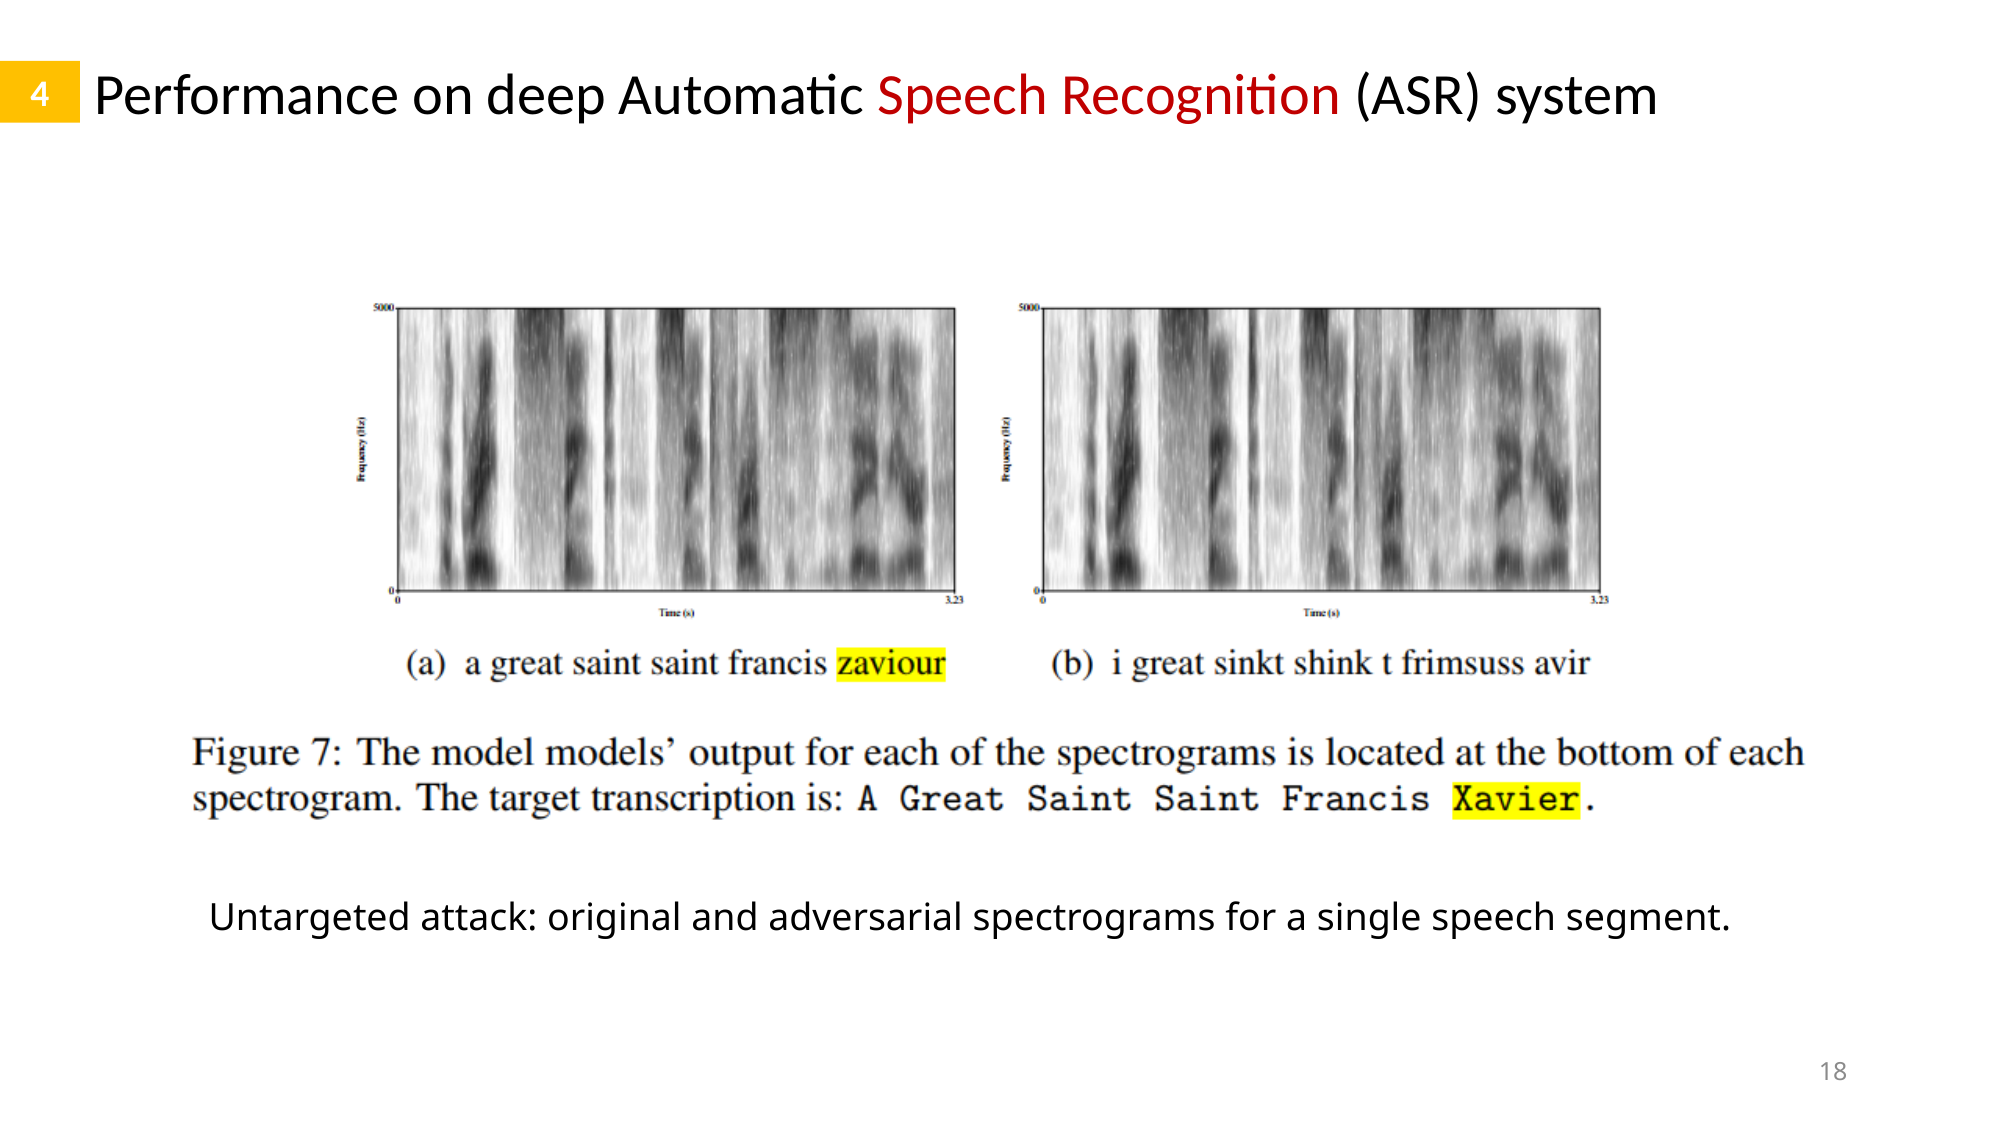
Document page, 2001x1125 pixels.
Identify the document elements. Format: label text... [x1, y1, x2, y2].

picture [180, 291, 1820, 834]
text_box Performance on deep Automatic Speech Recognition (ASR) system [80, 49, 1853, 134]
slide_number 18 [1412, 1042, 1863, 1103]
text_box 4 [0, 60, 81, 124]
text_box Untargeted attack: original and adversarial spectrograms for a single speech segment. [193, 862, 1820, 946]
